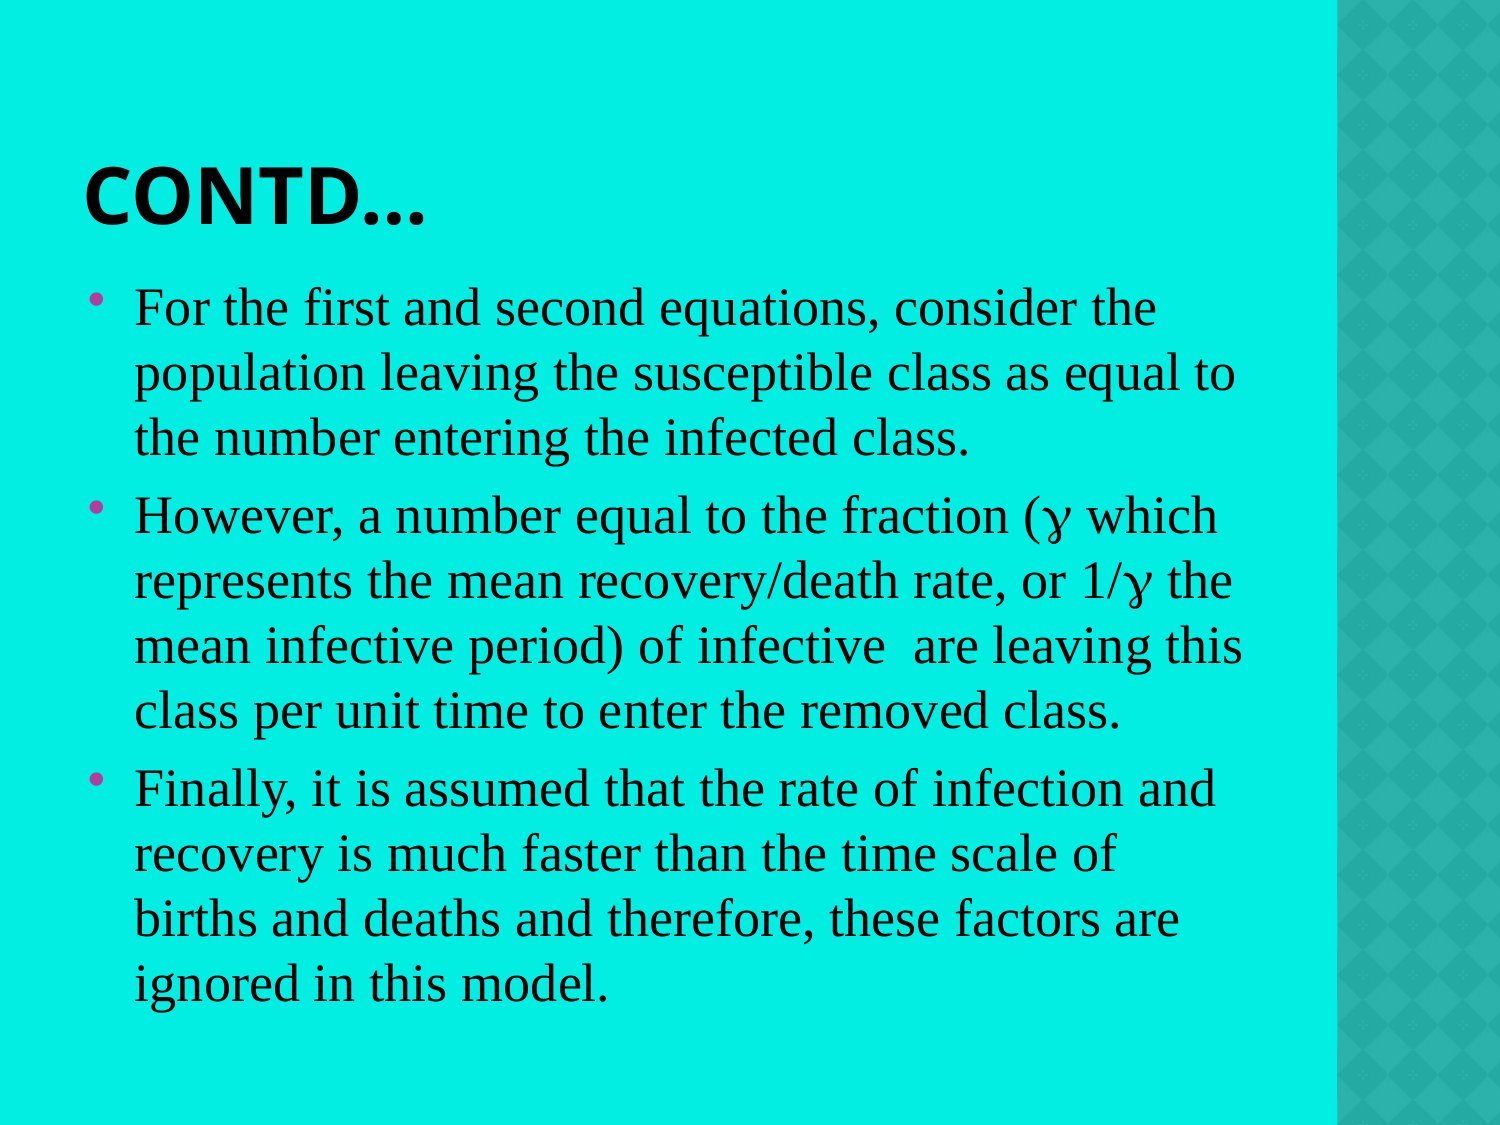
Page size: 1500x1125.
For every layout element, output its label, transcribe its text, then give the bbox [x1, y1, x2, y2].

title Contd… [75, 52, 1263, 240]
list For the first and second equations, consider the population leaving the susceptible class as equal to the number entering the infected class. However, a number equal to the fraction ( which represents the mean recovery/death rate, or 1/ the mean infective period) of infective are leaving this class per unit time to enter the removed class. Finally, it is assumed that the rate of infection and recovery is much faster than the time scale of births and deaths and therefore, these factors are ignored in this model. [75, 264, 1263, 1059]
